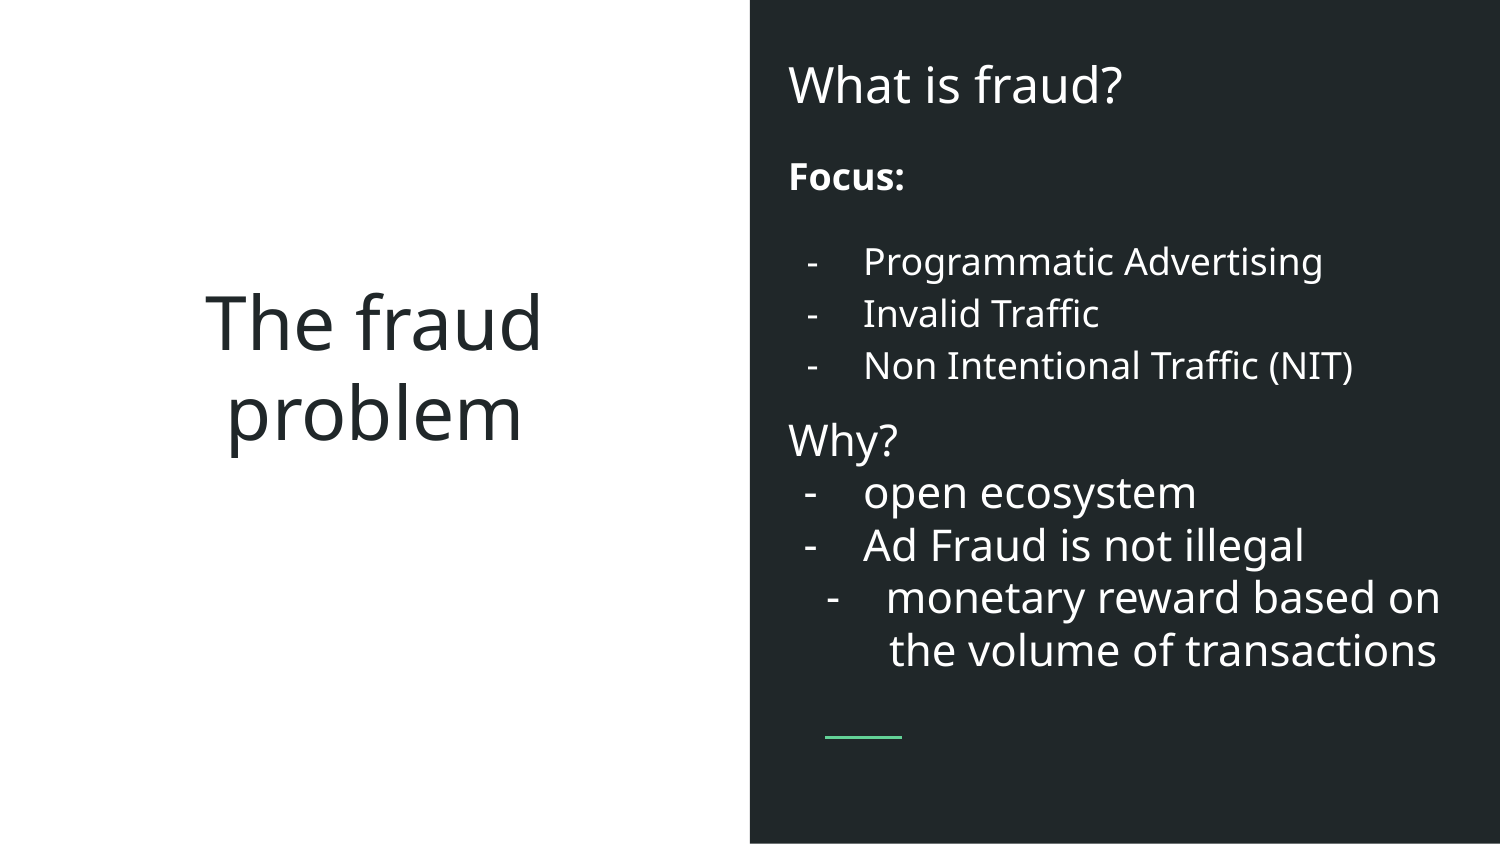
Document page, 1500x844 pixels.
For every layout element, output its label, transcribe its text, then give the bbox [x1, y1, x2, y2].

title The fraud problem [43, 222, 708, 471]
subtitle Why? open ecosystem Ad Fraud is not illegal monetary reward based on the volume of transactions [773, 397, 1480, 716]
list What is fraud? Focus: Programmatic Advertising Invalid Traffic Non Intentional Traffic (NIT) [773, 33, 1403, 397]
